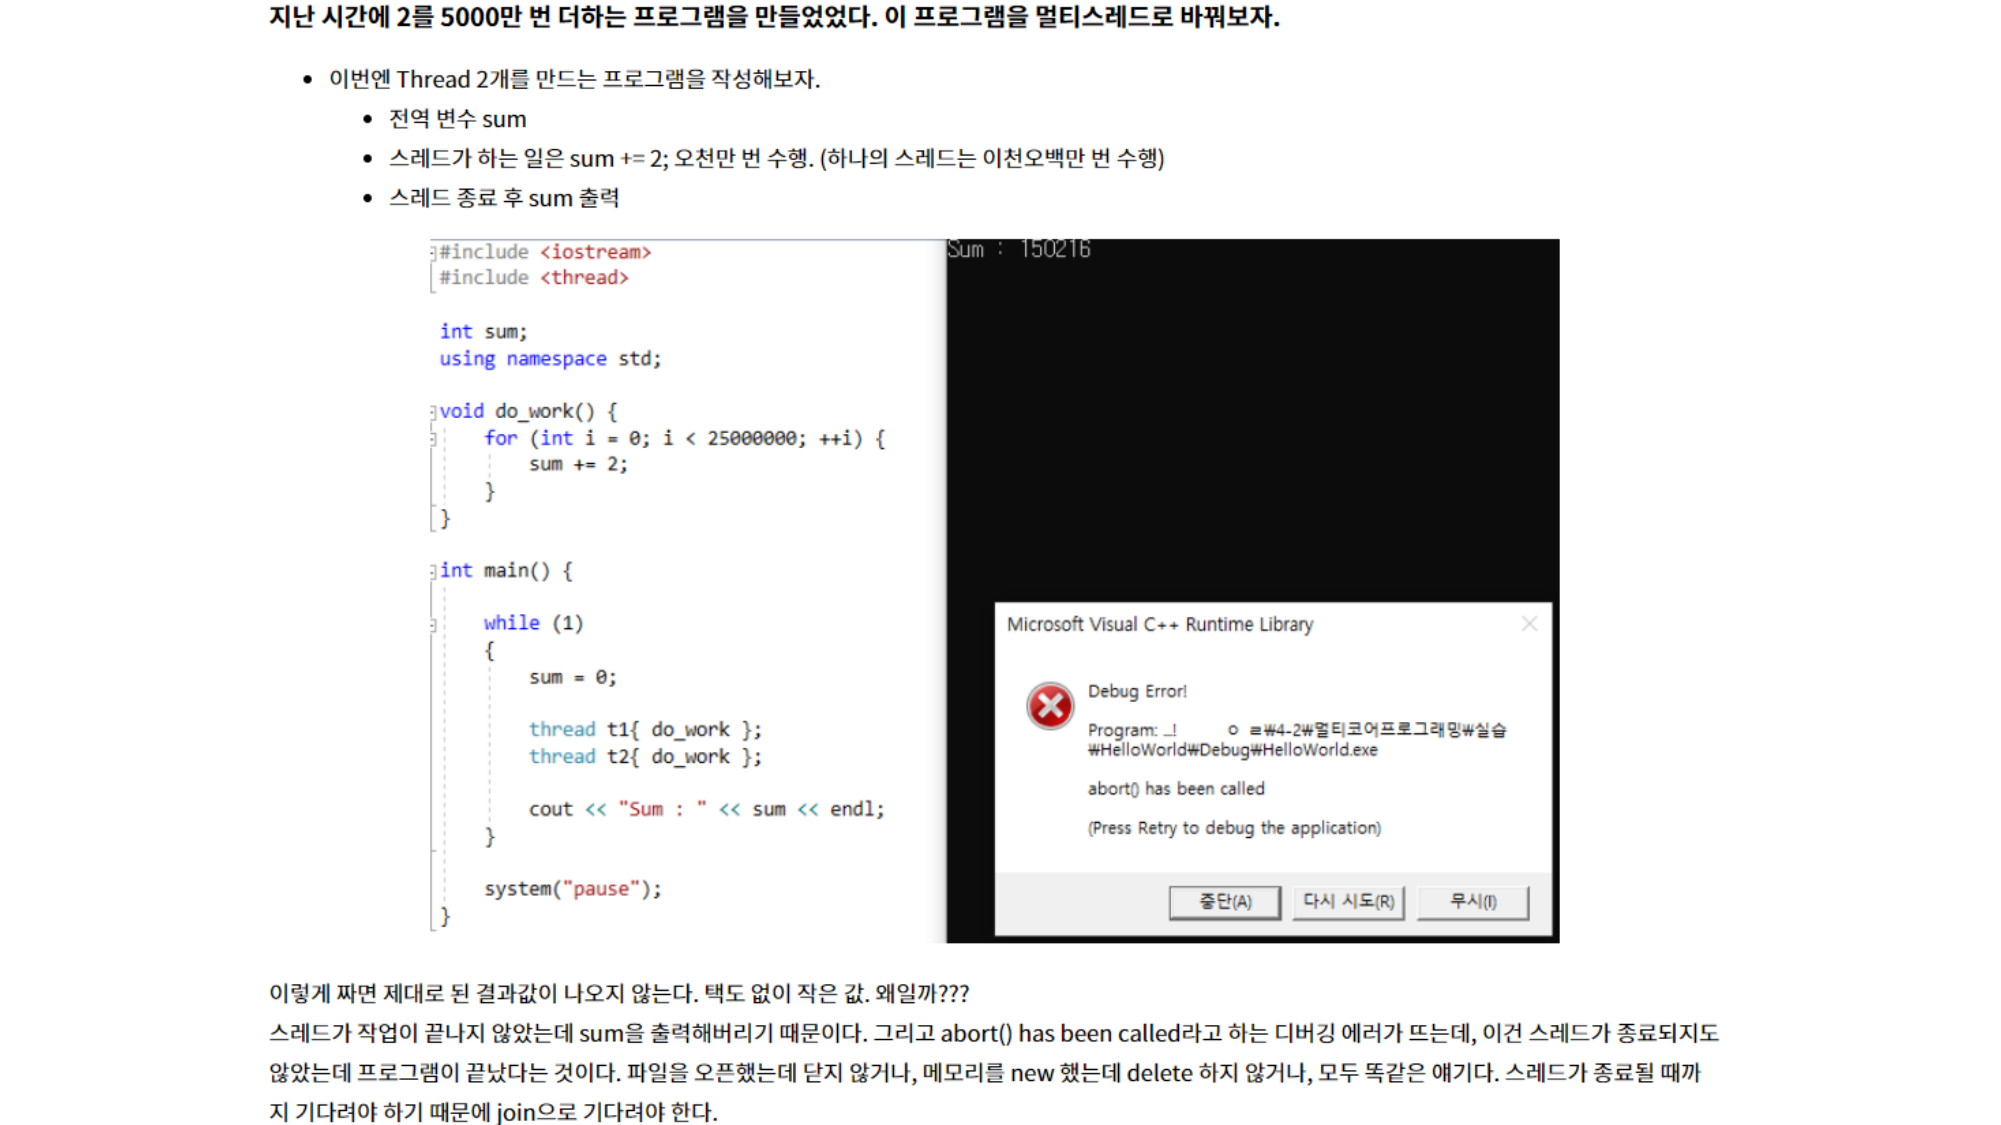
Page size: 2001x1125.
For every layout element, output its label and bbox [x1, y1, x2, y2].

picture [260, 0, 1740, 1125]
